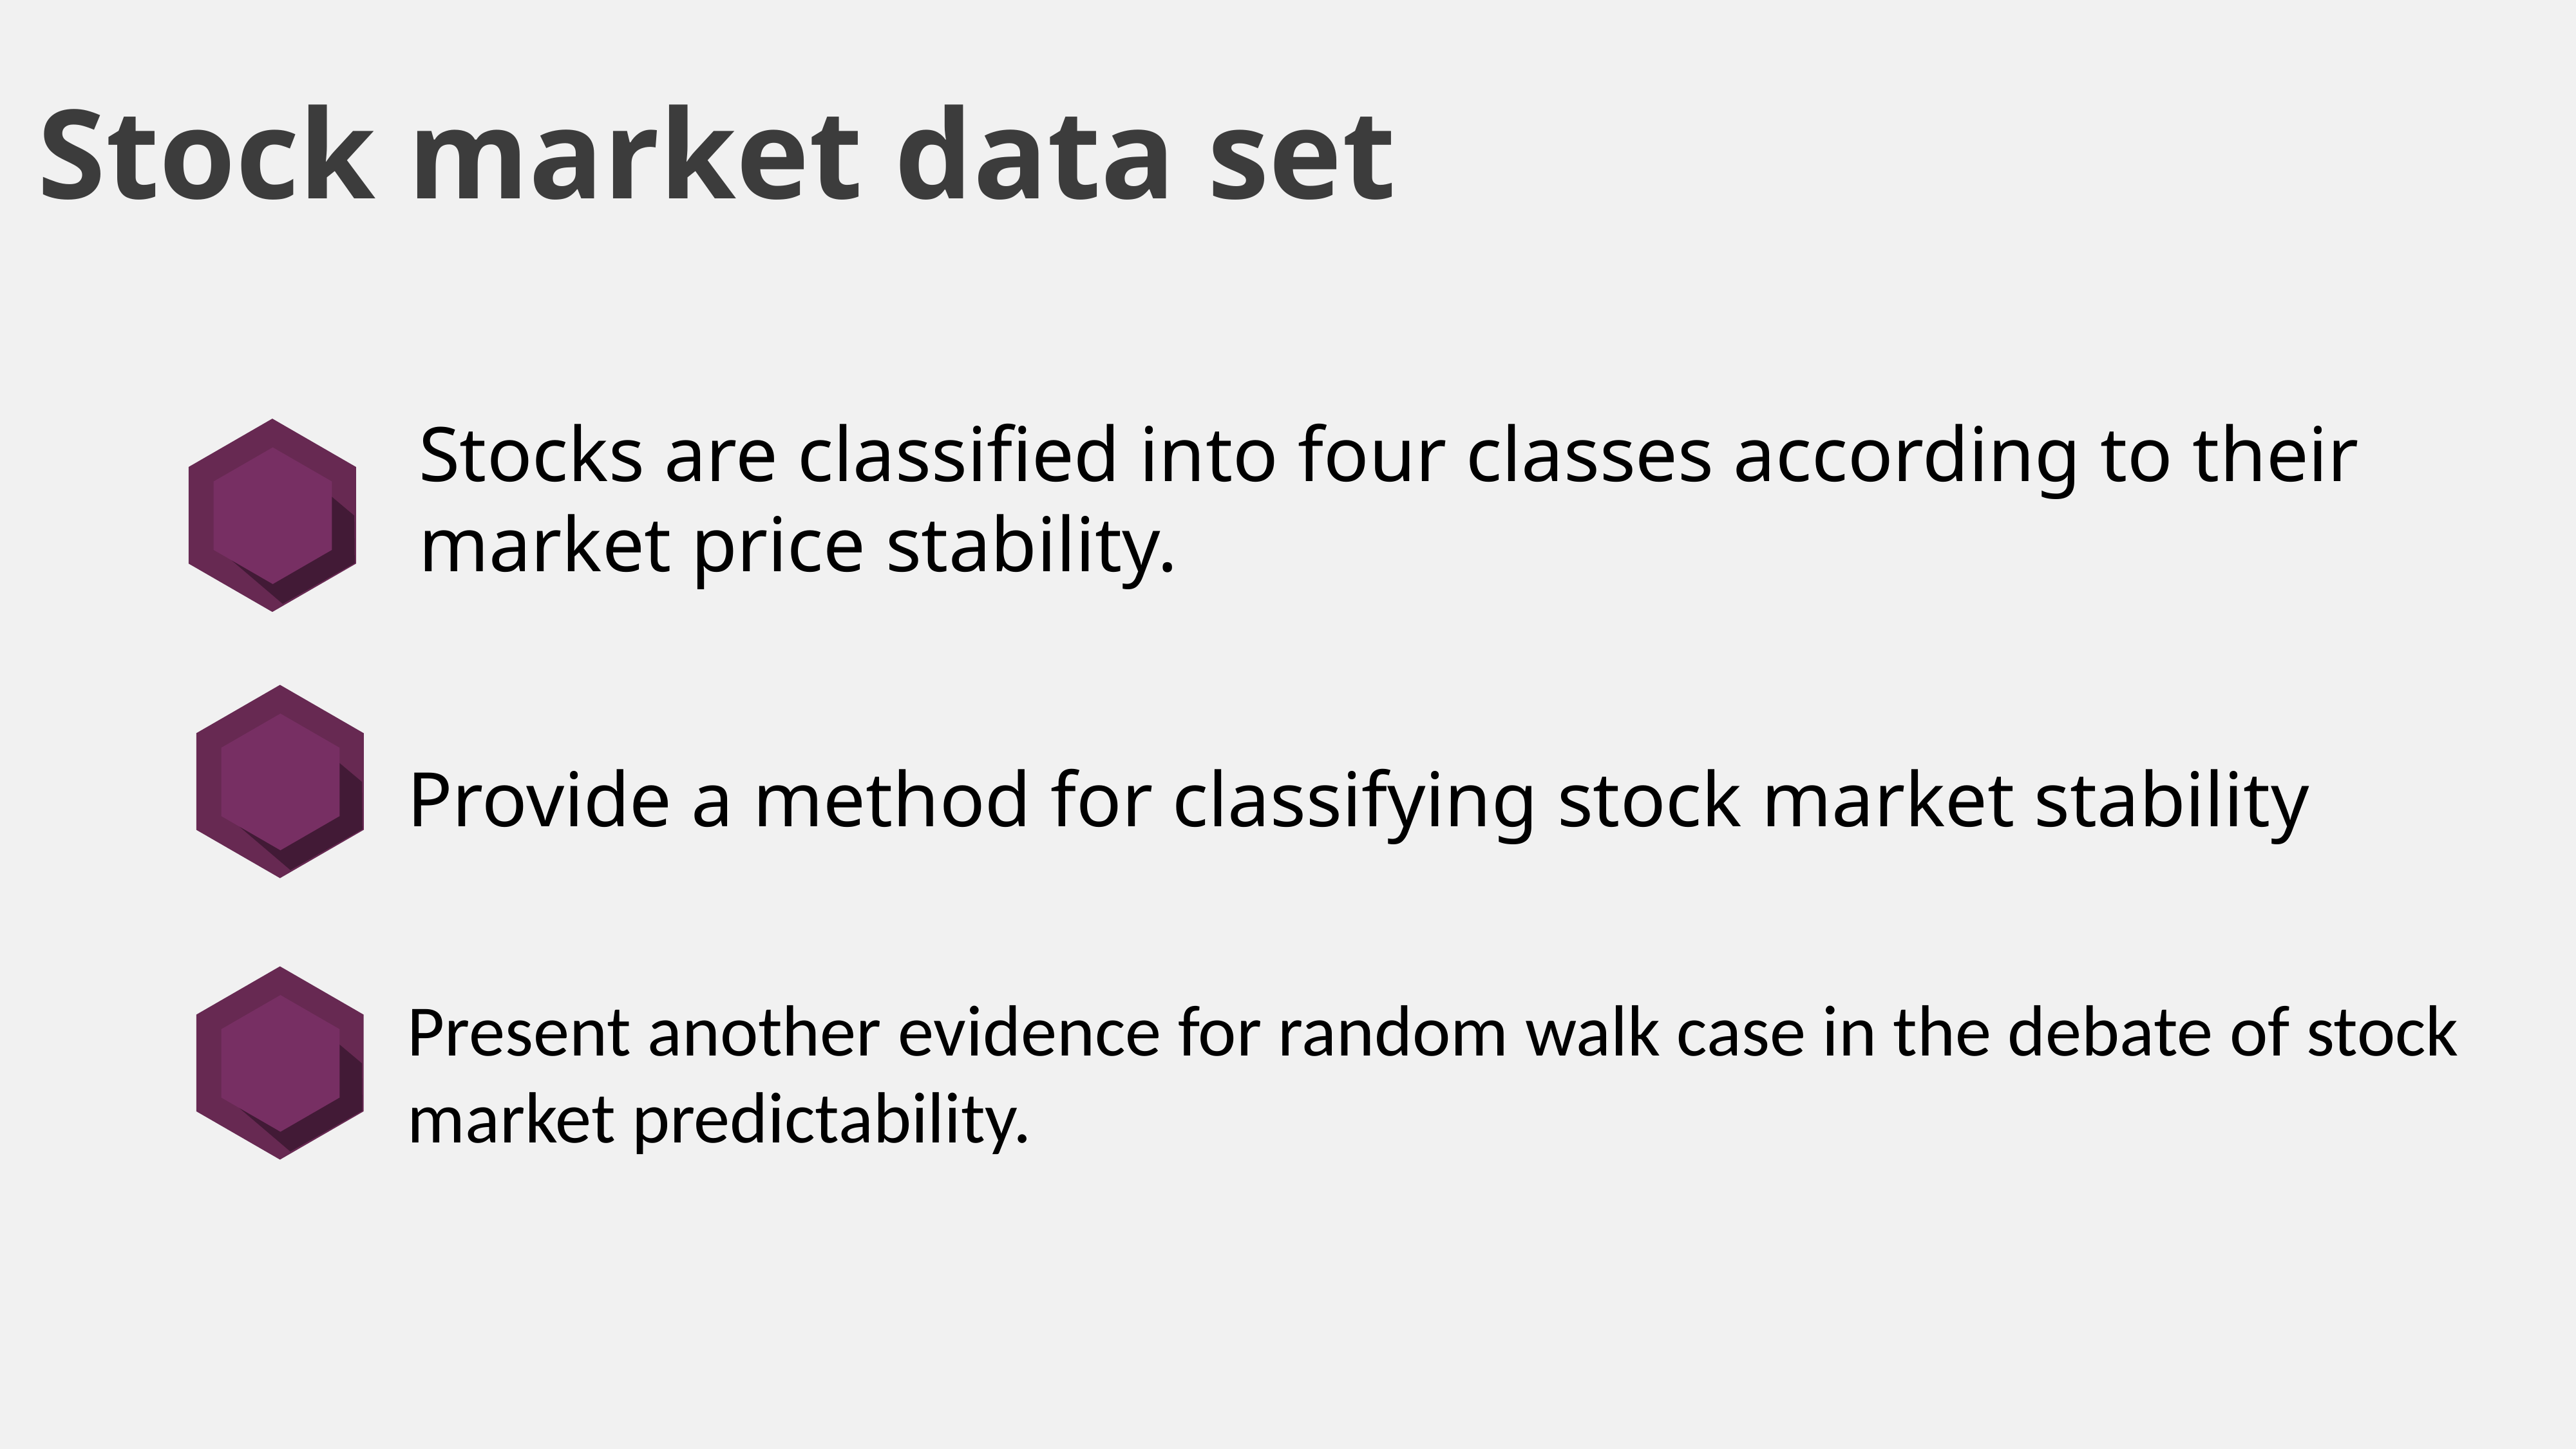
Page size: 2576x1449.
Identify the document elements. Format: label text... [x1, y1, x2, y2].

text_box Stock market data set [37, 70, 1560, 230]
text_box Provide a method for classifying stock market stability [397, 701, 2377, 847]
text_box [185, 686, 375, 877]
text_box Present another evidence for random walk case in the debate of stock market predictability. [397, 978, 2483, 1162]
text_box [185, 967, 375, 1159]
text_box Stocks are classified into four classes according to their market price stability. [409, 401, 2439, 592]
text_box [177, 420, 368, 611]
